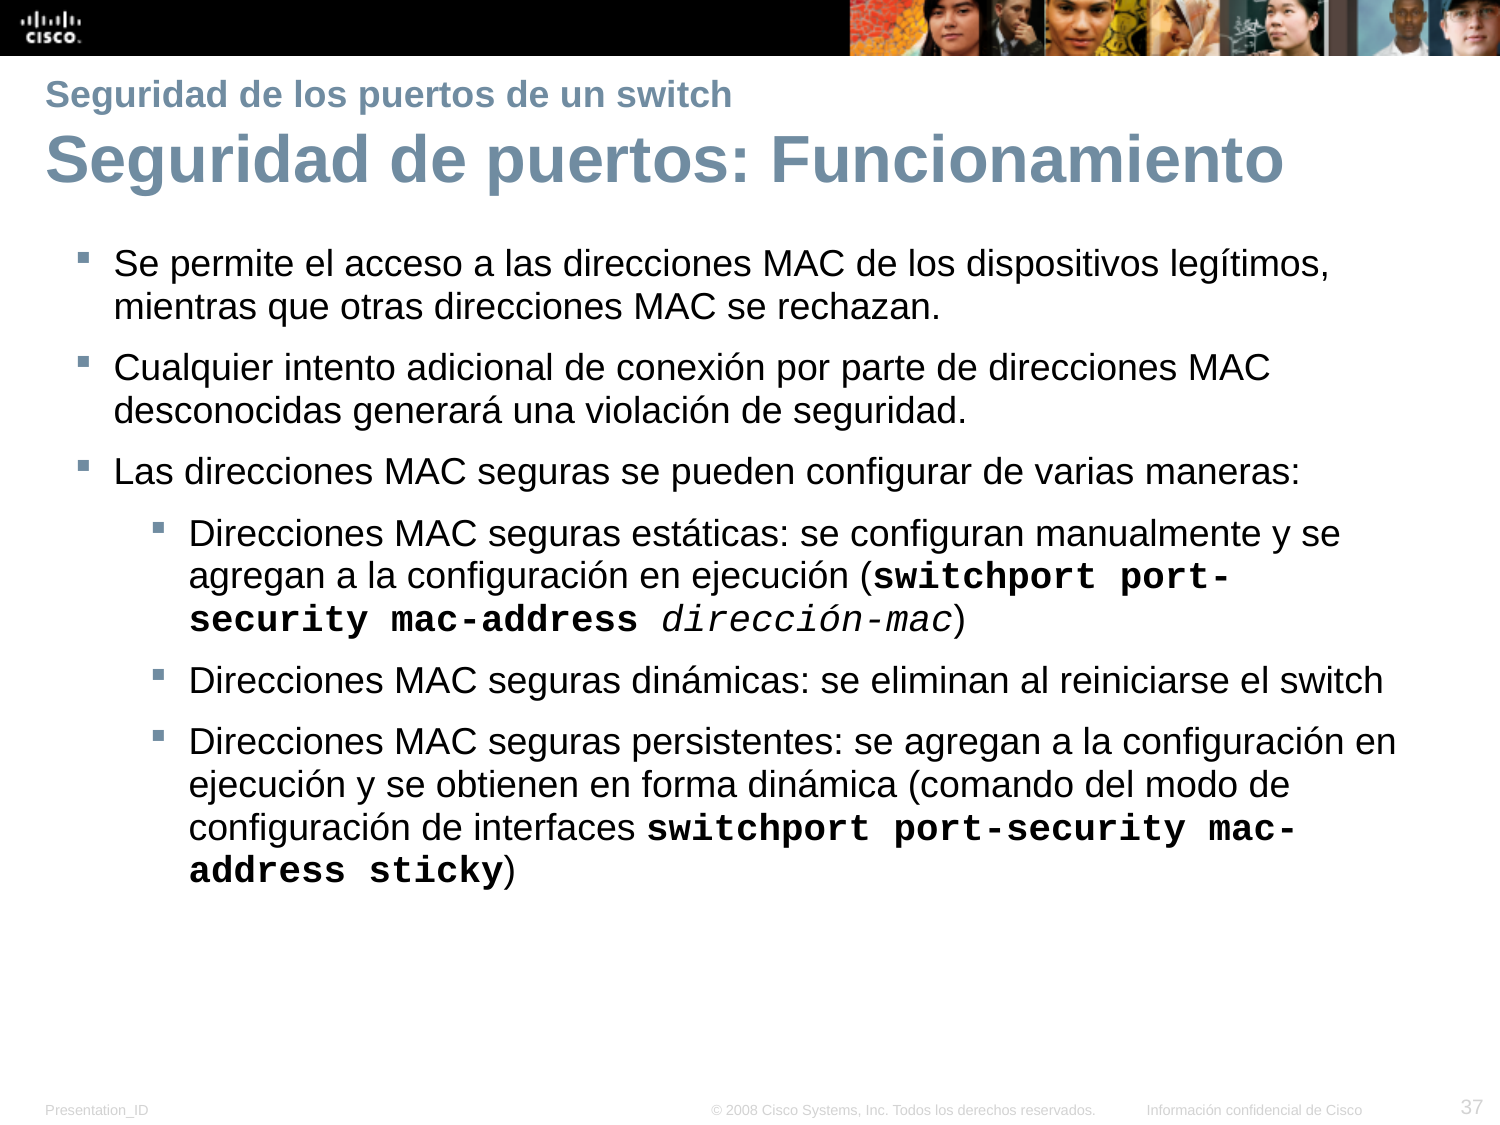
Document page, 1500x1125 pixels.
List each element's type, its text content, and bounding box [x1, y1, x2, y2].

picture [0, 0, 1500, 56]
text_box Se permite el acceso a las direcciones MAC de los dispositivos legítimos, mientras que otras direcciones MAC se rechazan. Cualquier intento adicional de conexión por parte de direcciones MAC desconocidas generará una violación de seguridad. Las direcciones MAC seguras se pueden configurar de varias maneras: Direcciones MAC seguras estáticas: se configuran manualmente y se agregan a la configuración en ejecución (switchport port-security mac-address dirección-mac) Direcciones MAC seguras dinámicas: se eliminan al reiniciarse el switch Direcciones MAC seguras persistentes: se agregan a la configuración en ejecución y se obtienen en forma dinámica (comando del modo de configuración de interfaces switchport port-security mac-address sticky) [60, 234, 1423, 899]
text_box Seguridad de los puertos de un switch Seguridad de puertos: Funcionamiento [31, 64, 1471, 203]
